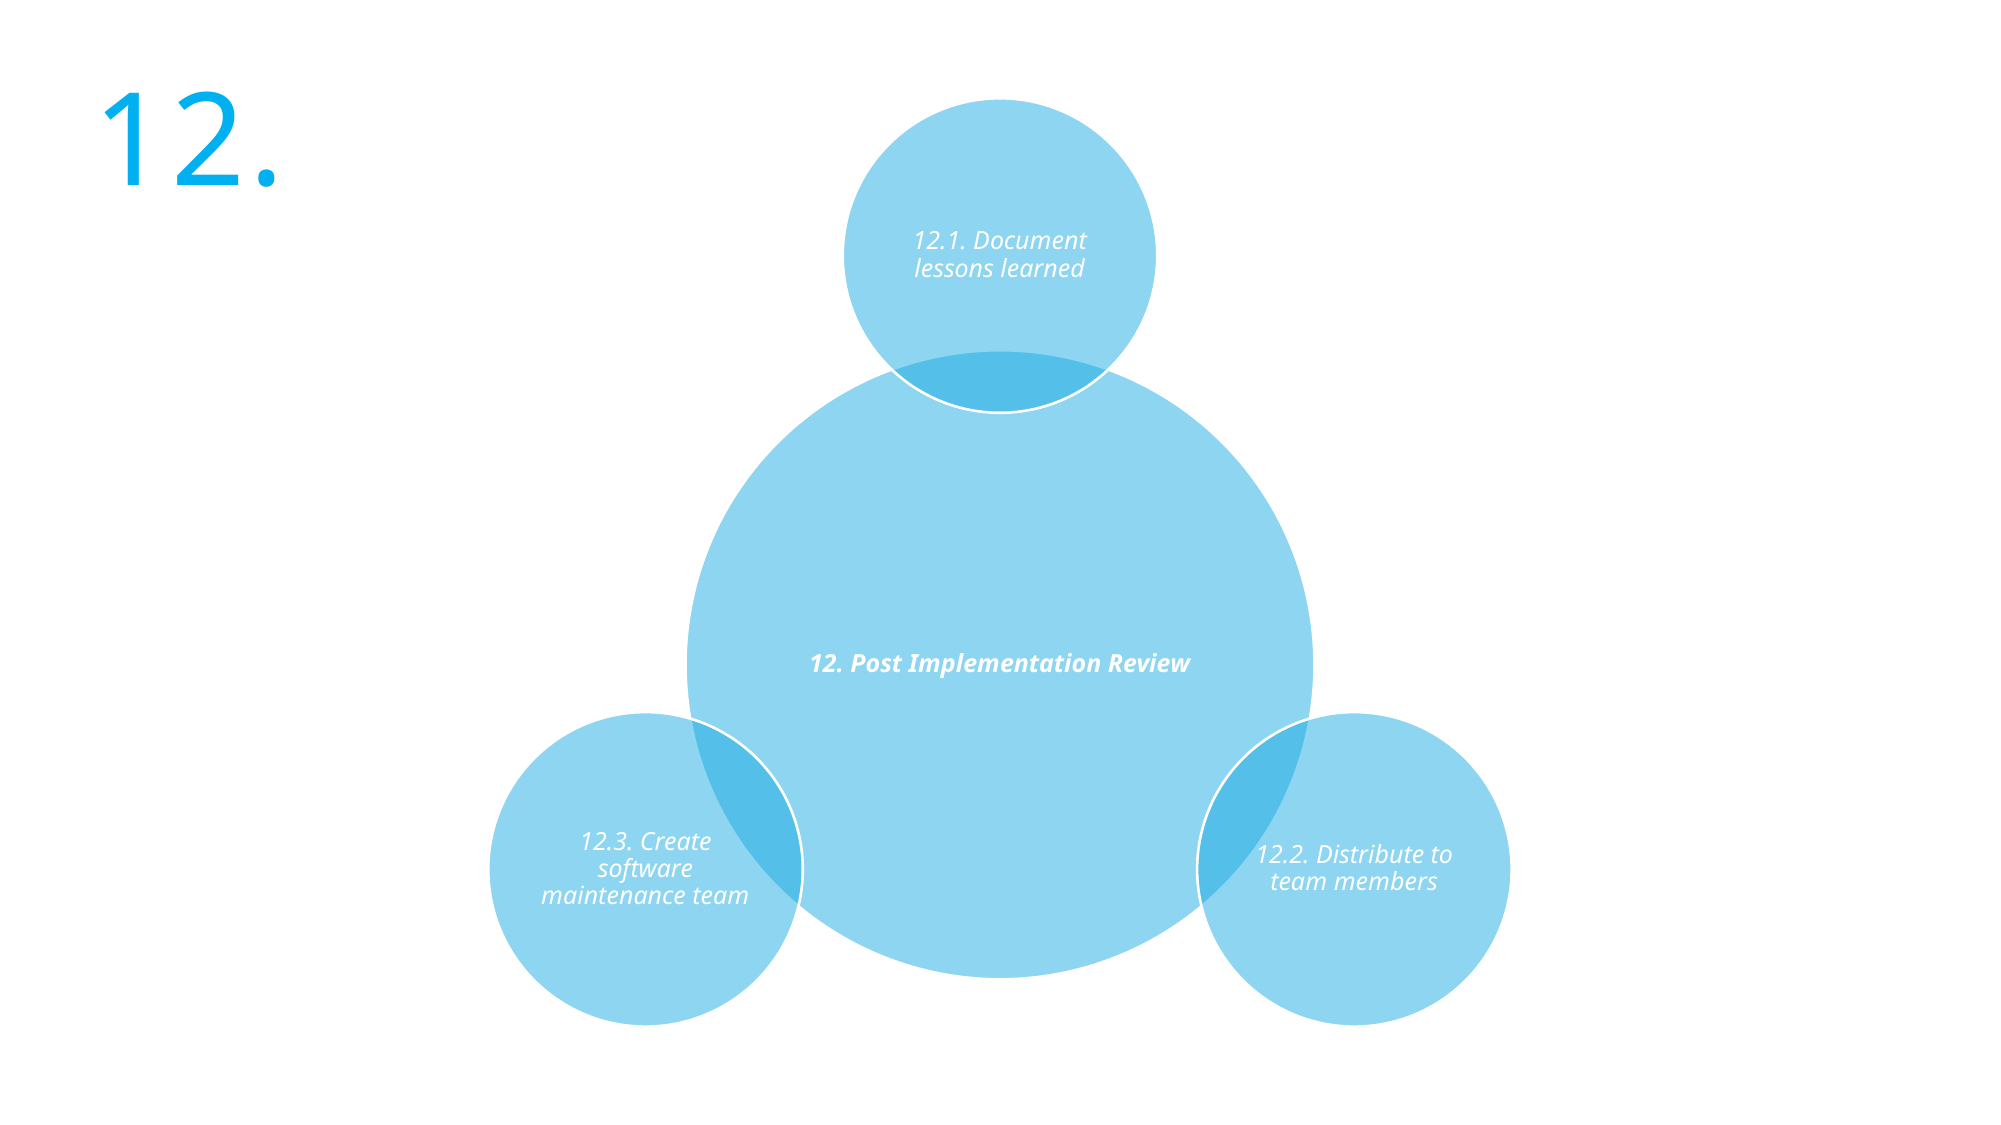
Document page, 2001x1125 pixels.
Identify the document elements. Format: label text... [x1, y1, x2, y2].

text_box 12. [75, 64, 223, 233]
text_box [230, 50, 1770, 1075]
